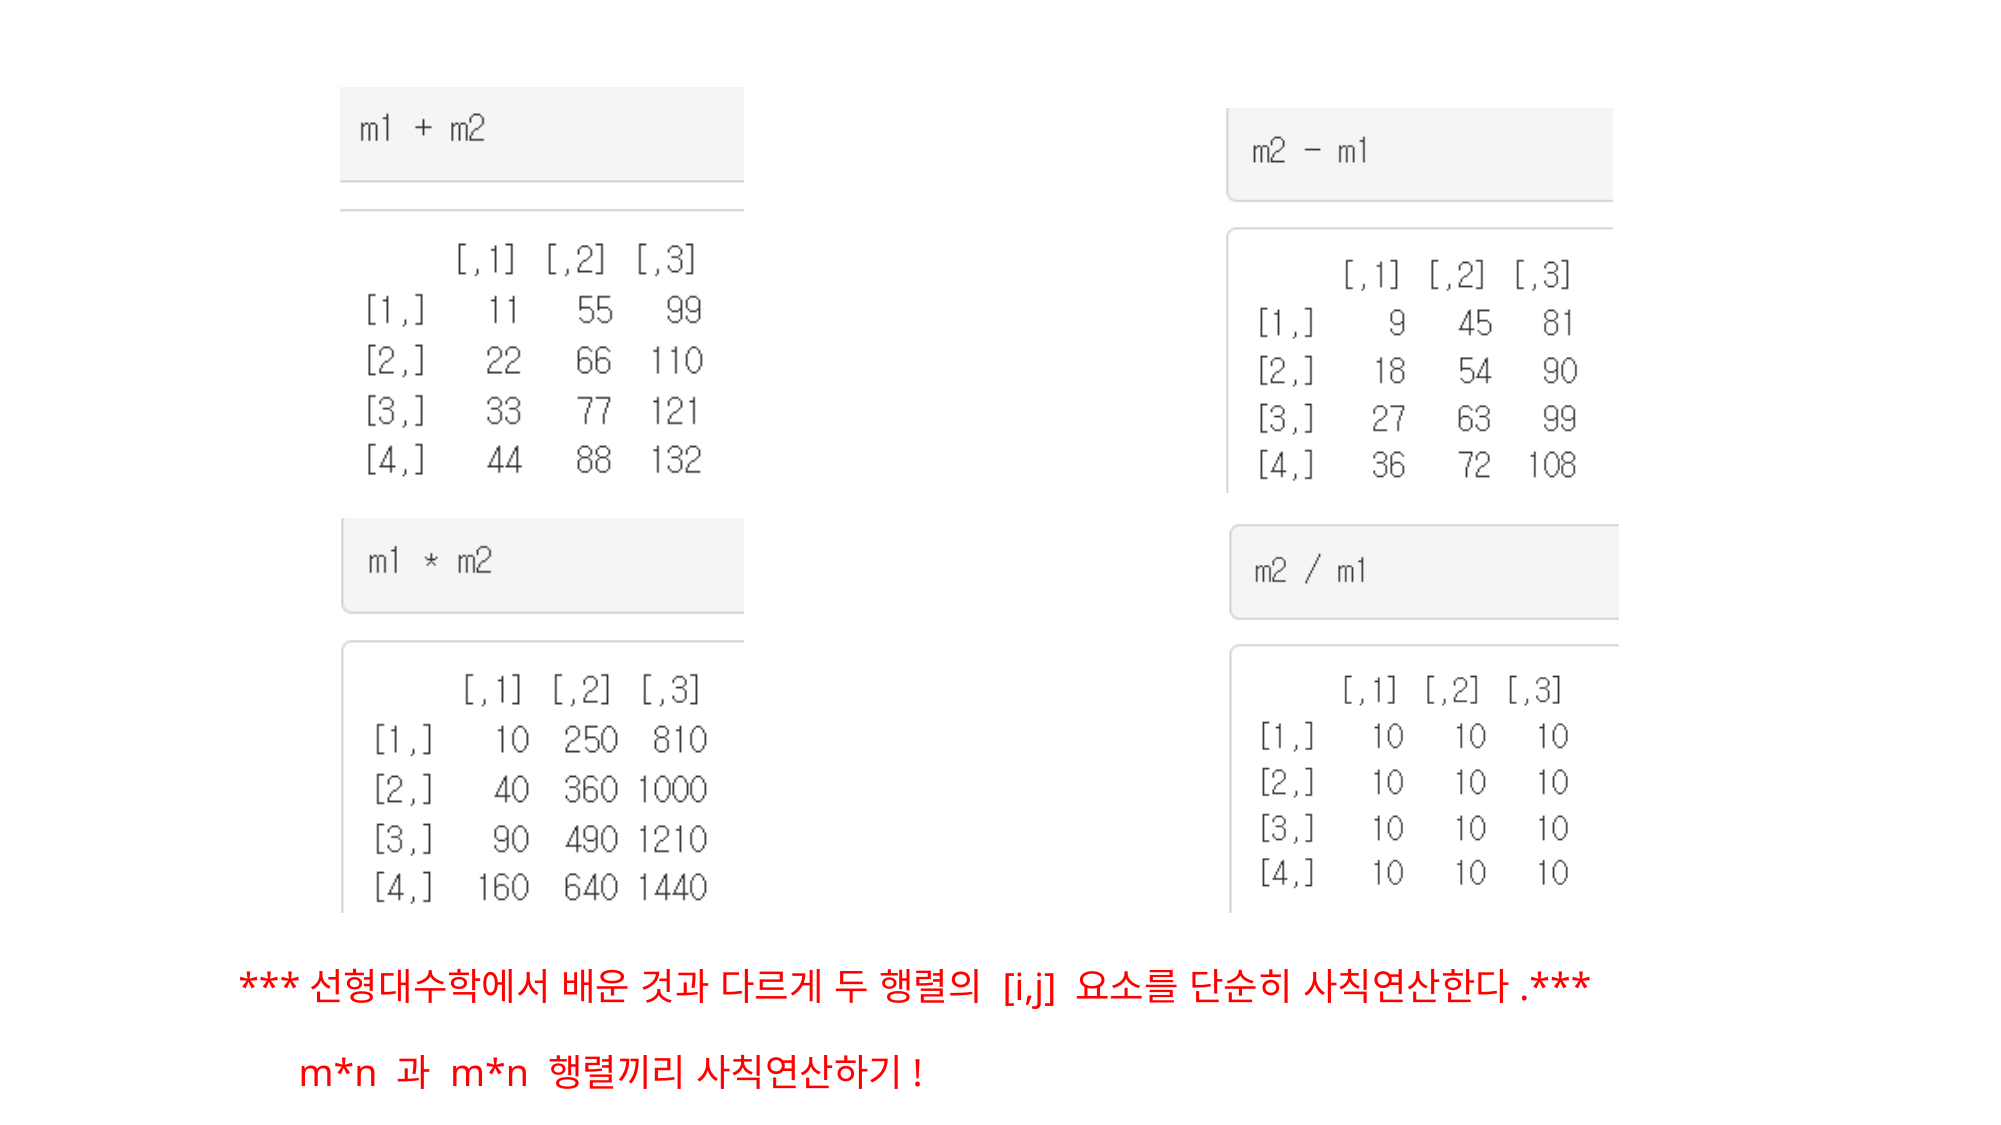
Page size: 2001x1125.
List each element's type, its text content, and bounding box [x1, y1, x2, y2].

picture [1225, 108, 1613, 493]
picture [1225, 518, 1619, 913]
picture [340, 518, 744, 913]
text_box ***선형대수학에서 배운 것과 다르게 두 행렬의 [i,j] 요소를 단순히 사칙연산한다.*** [223, 955, 1777, 1016]
picture [340, 87, 744, 493]
text_box m*n 과 m*n 행렬끼리 사칙연산하기! [283, 1041, 1070, 1102]
